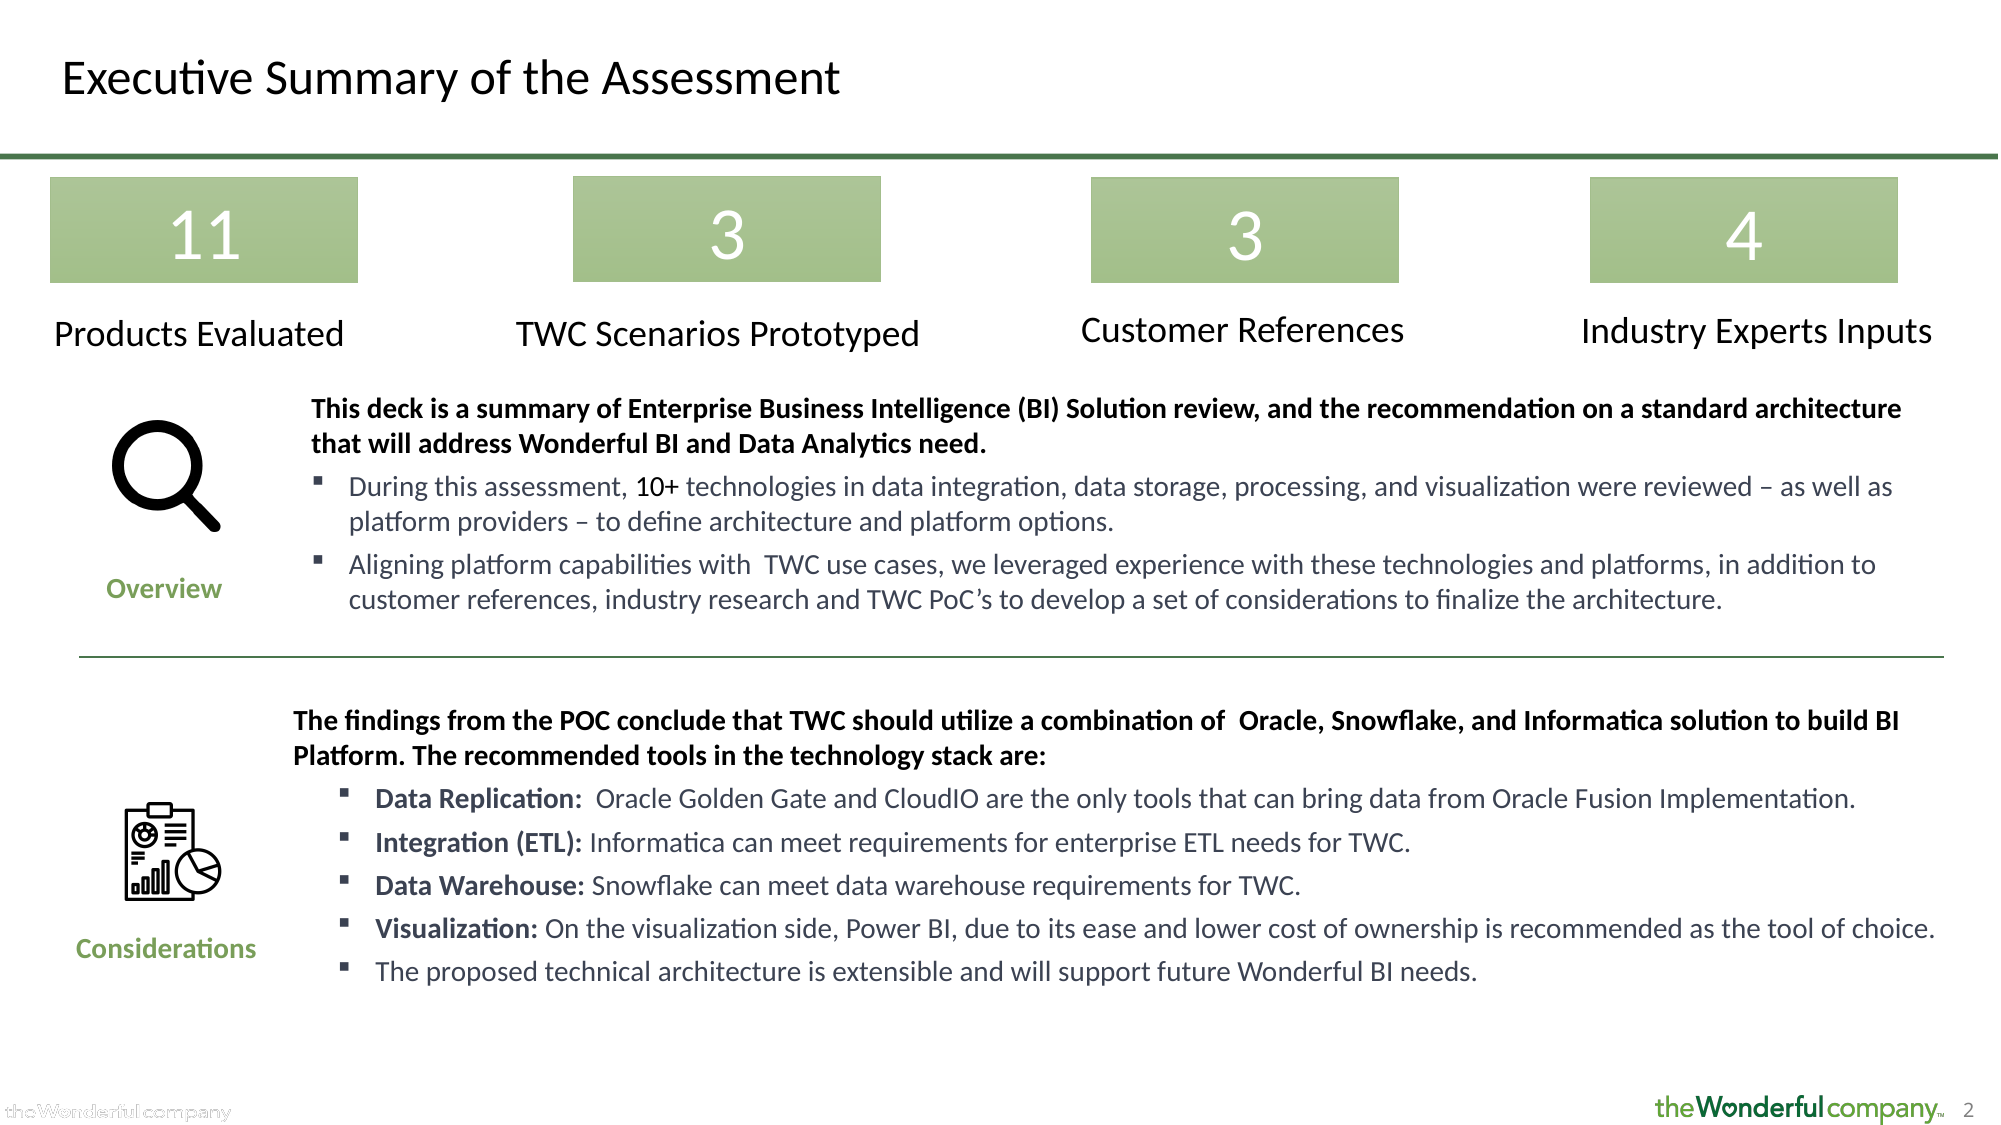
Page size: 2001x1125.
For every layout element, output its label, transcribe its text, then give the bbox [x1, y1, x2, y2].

text_box The findings from the POC conclude that TWC should utilize a combination of Oracle, Snowflake, and Informatica solution to build BI Platform. The recommended tools in the technology stack are: Data Replication: Oracle Golden Gate and CloudIO are the only tools that can bring data from Oracle Fusion Implementation. Integration (ETL): Informatica can meet requirements for enterprise ETL needs for TWC. Data Warehouse: Snowflake can meet data warehouse requirements for TWC. Visualization: On the visualization side, Power BI, due to its ease and lower cost of ownership is recommended as the tool of choice. The proposed technical architecture is extensible and will support future Wonderful BI needs. [278, 694, 1968, 1068]
text_box Considerations [12, 922, 320, 972]
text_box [501, 176, 986, 363]
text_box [39, 177, 369, 363]
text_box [1066, 177, 1449, 358]
text_box Overview [51, 561, 278, 612]
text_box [1566, 177, 2000, 360]
text_box This deck is a summary of Enterprise Business Intelligence (BI) Solution review, and the recommendation on a standard architecture that will address Wonderful BI and Data Analytics need. During this assessment, 10+ technologies in data integration, data storage, processing, and visualization were reviewed – as well as platform providers – to define architecture and platform options. Aligning platform capabilities with TWC use cases, we leveraged experience with these technologies and platforms, in addition to customer references, industry research and TWC PoC’s to develop a set of considerations to finalize the architecture. [296, 381, 1935, 631]
title Executive Summary of the Assessment [46, 15, 1954, 141]
picture [110, 420, 223, 532]
picture [123, 802, 223, 901]
picture [5, 1104, 236, 1122]
picture [1655, 1095, 1944, 1125]
